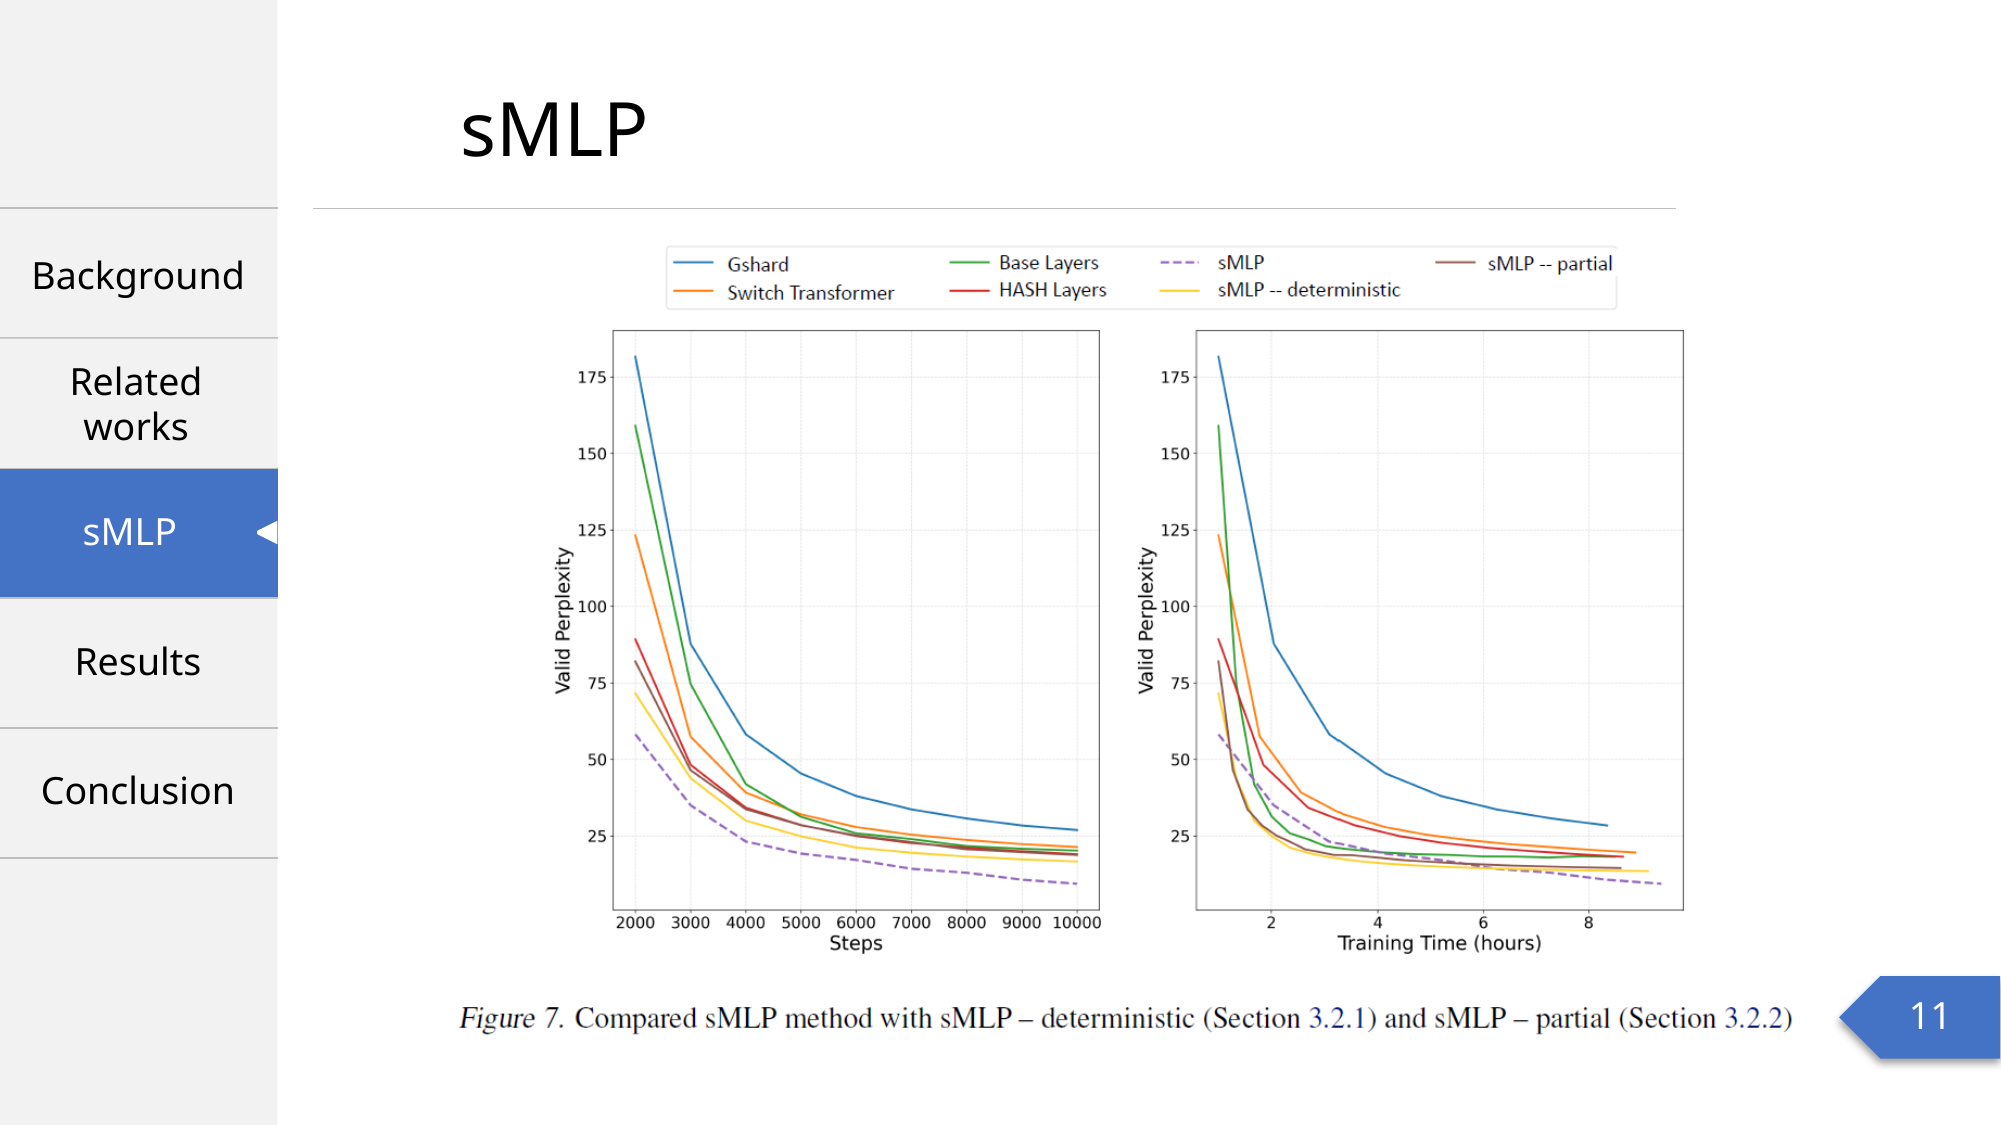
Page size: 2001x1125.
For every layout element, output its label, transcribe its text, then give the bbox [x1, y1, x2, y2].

text_box sMLP [445, 74, 665, 179]
text_box Conclusion [18, 742, 258, 838]
text_box Background [5, 226, 272, 323]
text_box sMLP [2, 489, 258, 572]
text_box Related works [16, 354, 256, 451]
picture [453, 226, 1799, 1043]
text_box Results [18, 612, 258, 709]
